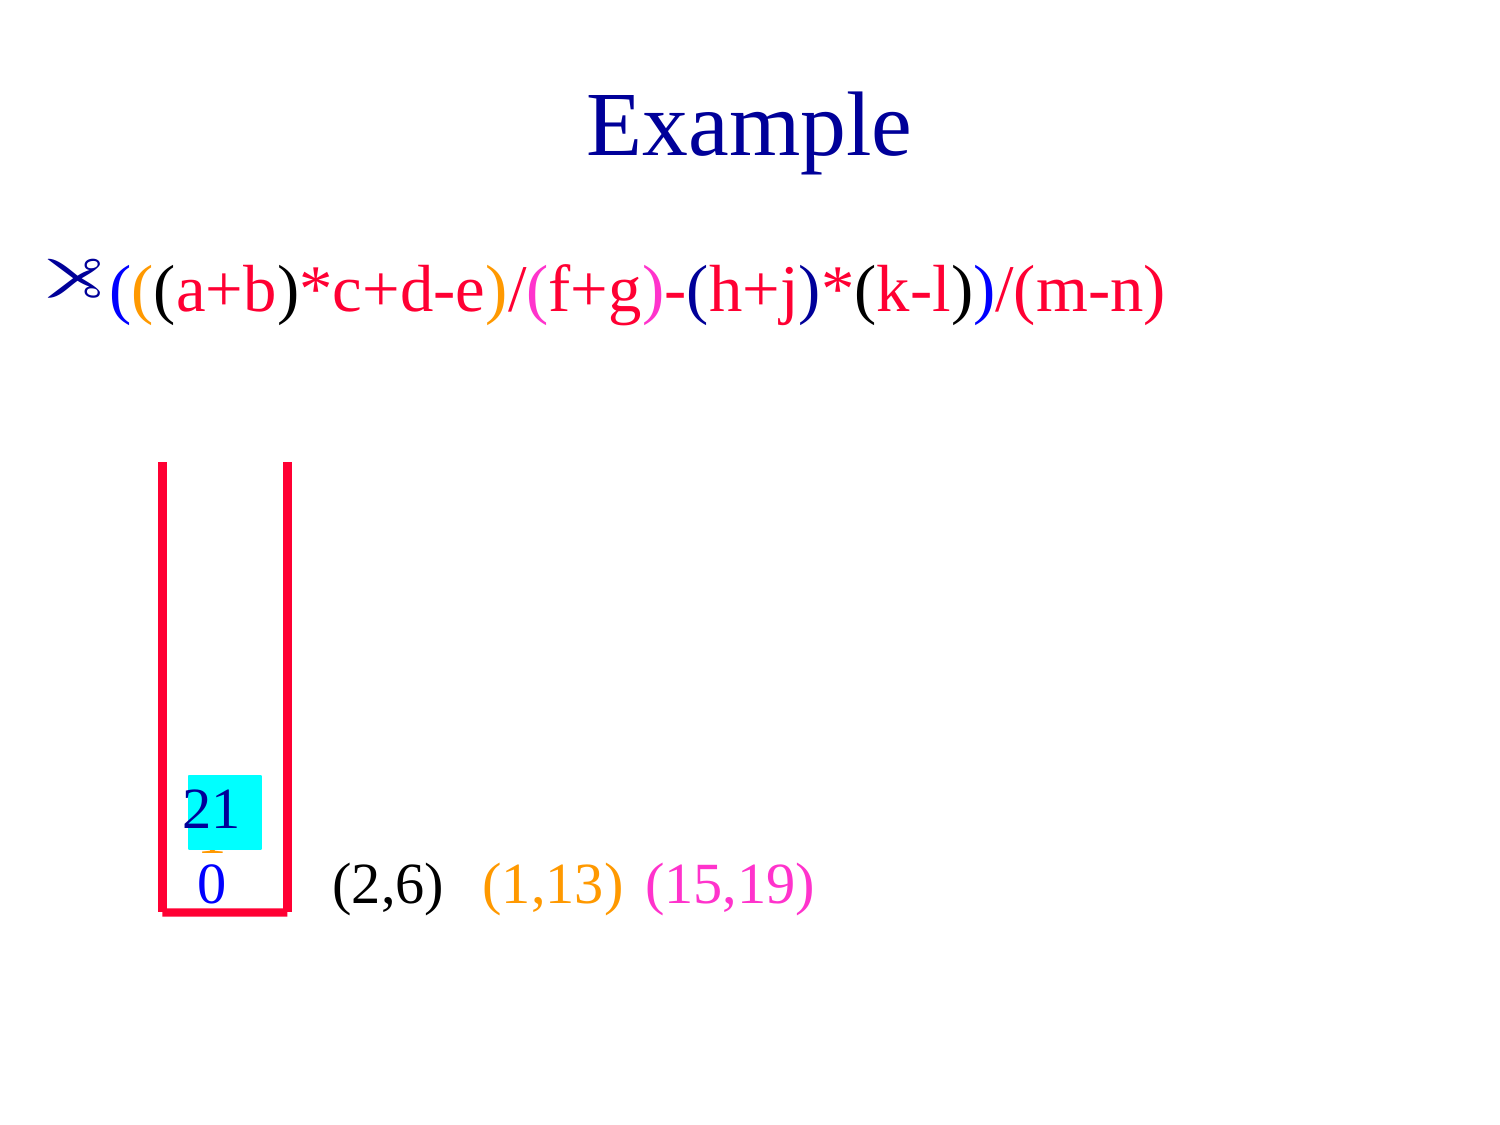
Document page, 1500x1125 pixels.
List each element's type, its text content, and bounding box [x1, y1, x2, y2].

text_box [162, 462, 288, 913]
text_box (1,13) [474, 837, 637, 923]
title Example [111, 24, 1388, 213]
text_box 0 [174, 913, 263, 923]
text_box (2,6) [324, 837, 474, 923]
list (((a+b)*c+d-e)/(f+g)-(h+j)*(k-l))/(m-n) [36, 236, 1476, 351]
text_box (15,19) [637, 837, 888, 923]
